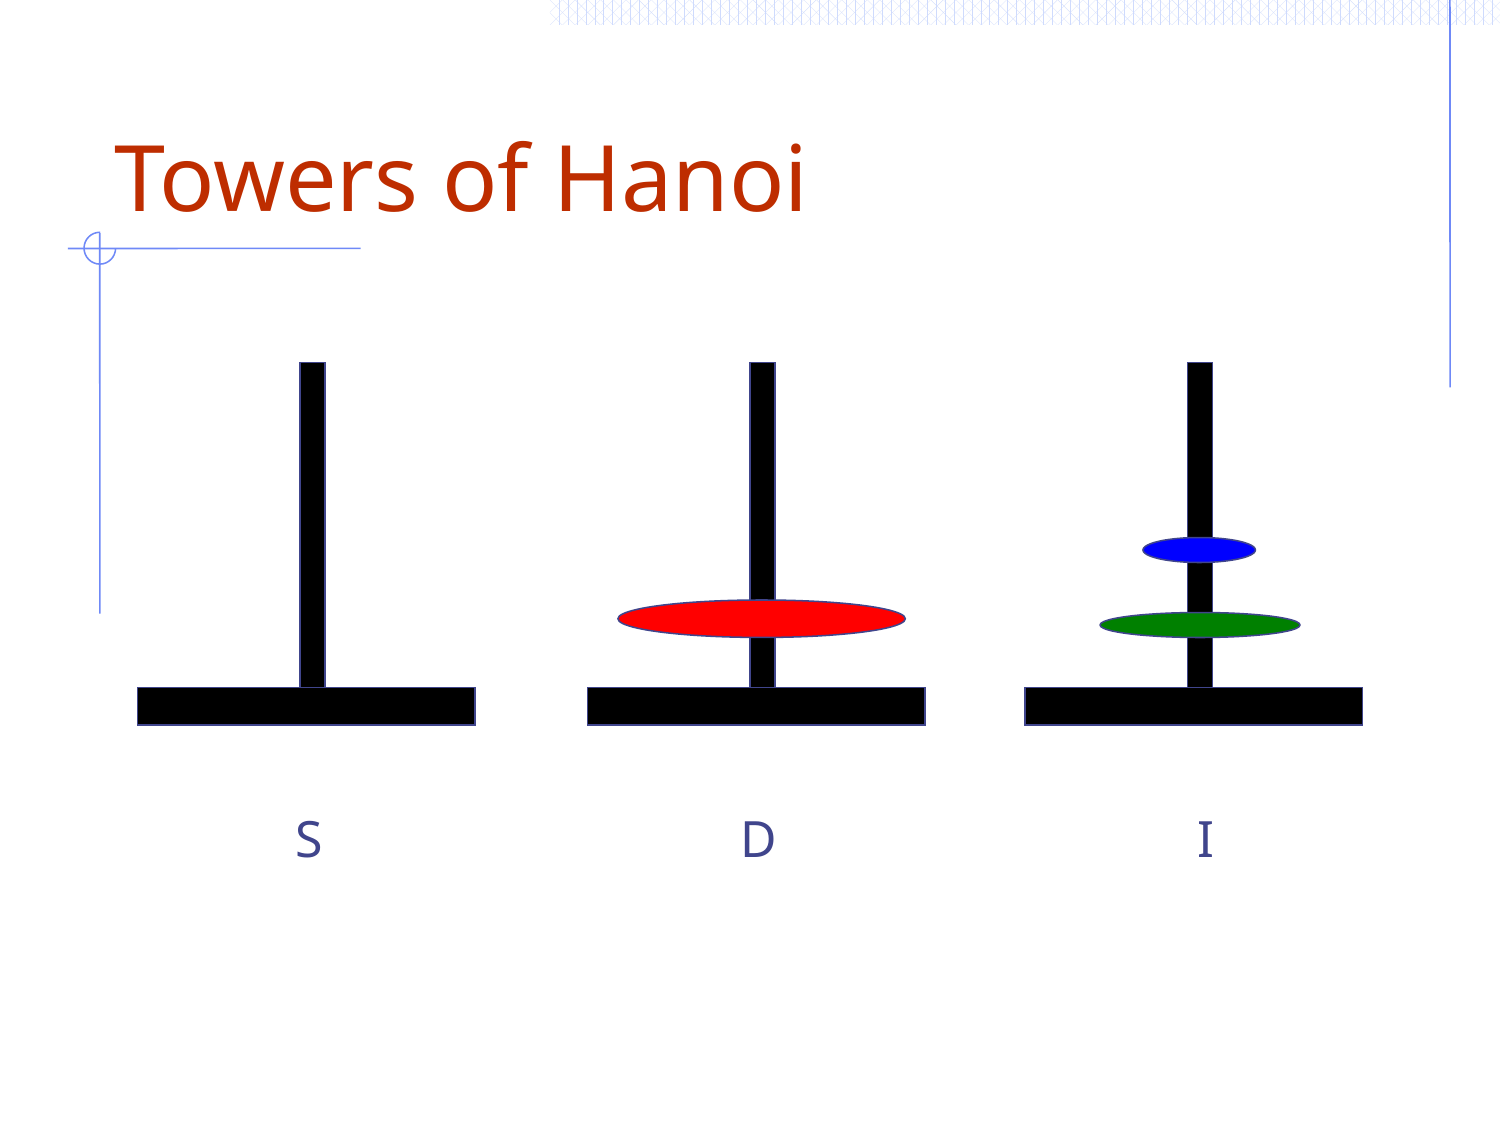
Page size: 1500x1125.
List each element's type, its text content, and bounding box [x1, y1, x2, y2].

text_box D [699, 799, 813, 875]
title Towers of Hanoi [99, 49, 1376, 238]
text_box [587, 362, 926, 726]
text_box I [1156, 799, 1269, 875]
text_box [137, 362, 476, 726]
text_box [1024, 362, 1363, 726]
text_box S [254, 799, 368, 875]
